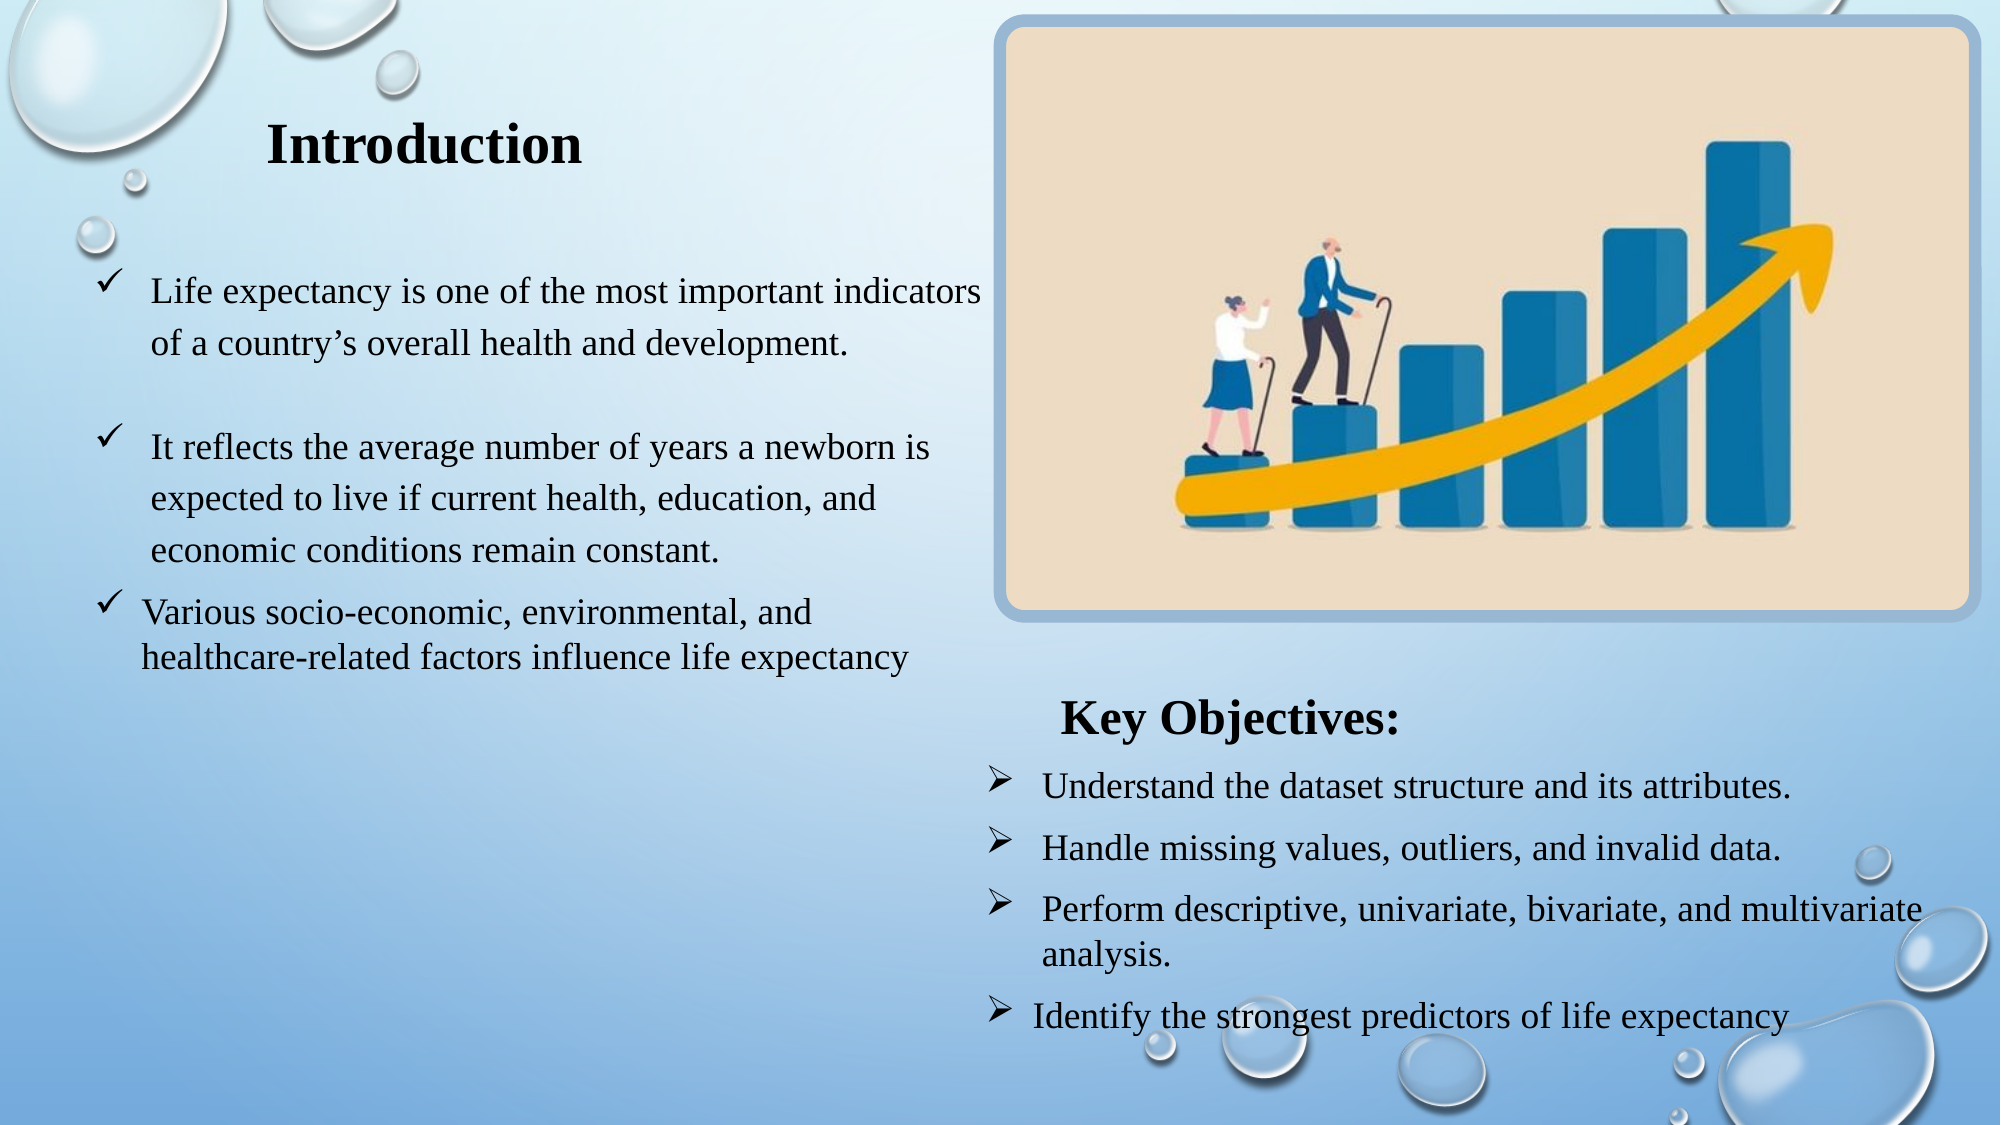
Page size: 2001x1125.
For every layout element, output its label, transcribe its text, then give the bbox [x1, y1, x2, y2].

text_box Key Objectives: Understand the dataset structure and its attributes. Handle missing values, outliers, and invalid data. Perform descriptive, univariate, bivariate, and multivariate analysis. Identify the strongest predictors of life expectancy [970, 676, 1971, 1044]
picture [0, 0, 2000, 1125]
text_box Life expectancy is one of the most important indicators of a country’s overall health and development. It reflects the average number of years a newborn is expected to live if current health, education, and economic conditions remain constant. Various socio-economic, environmental, and healthcare-related factors influence life expectancy [79, 252, 1000, 685]
text_box Introduction [251, 97, 993, 183]
